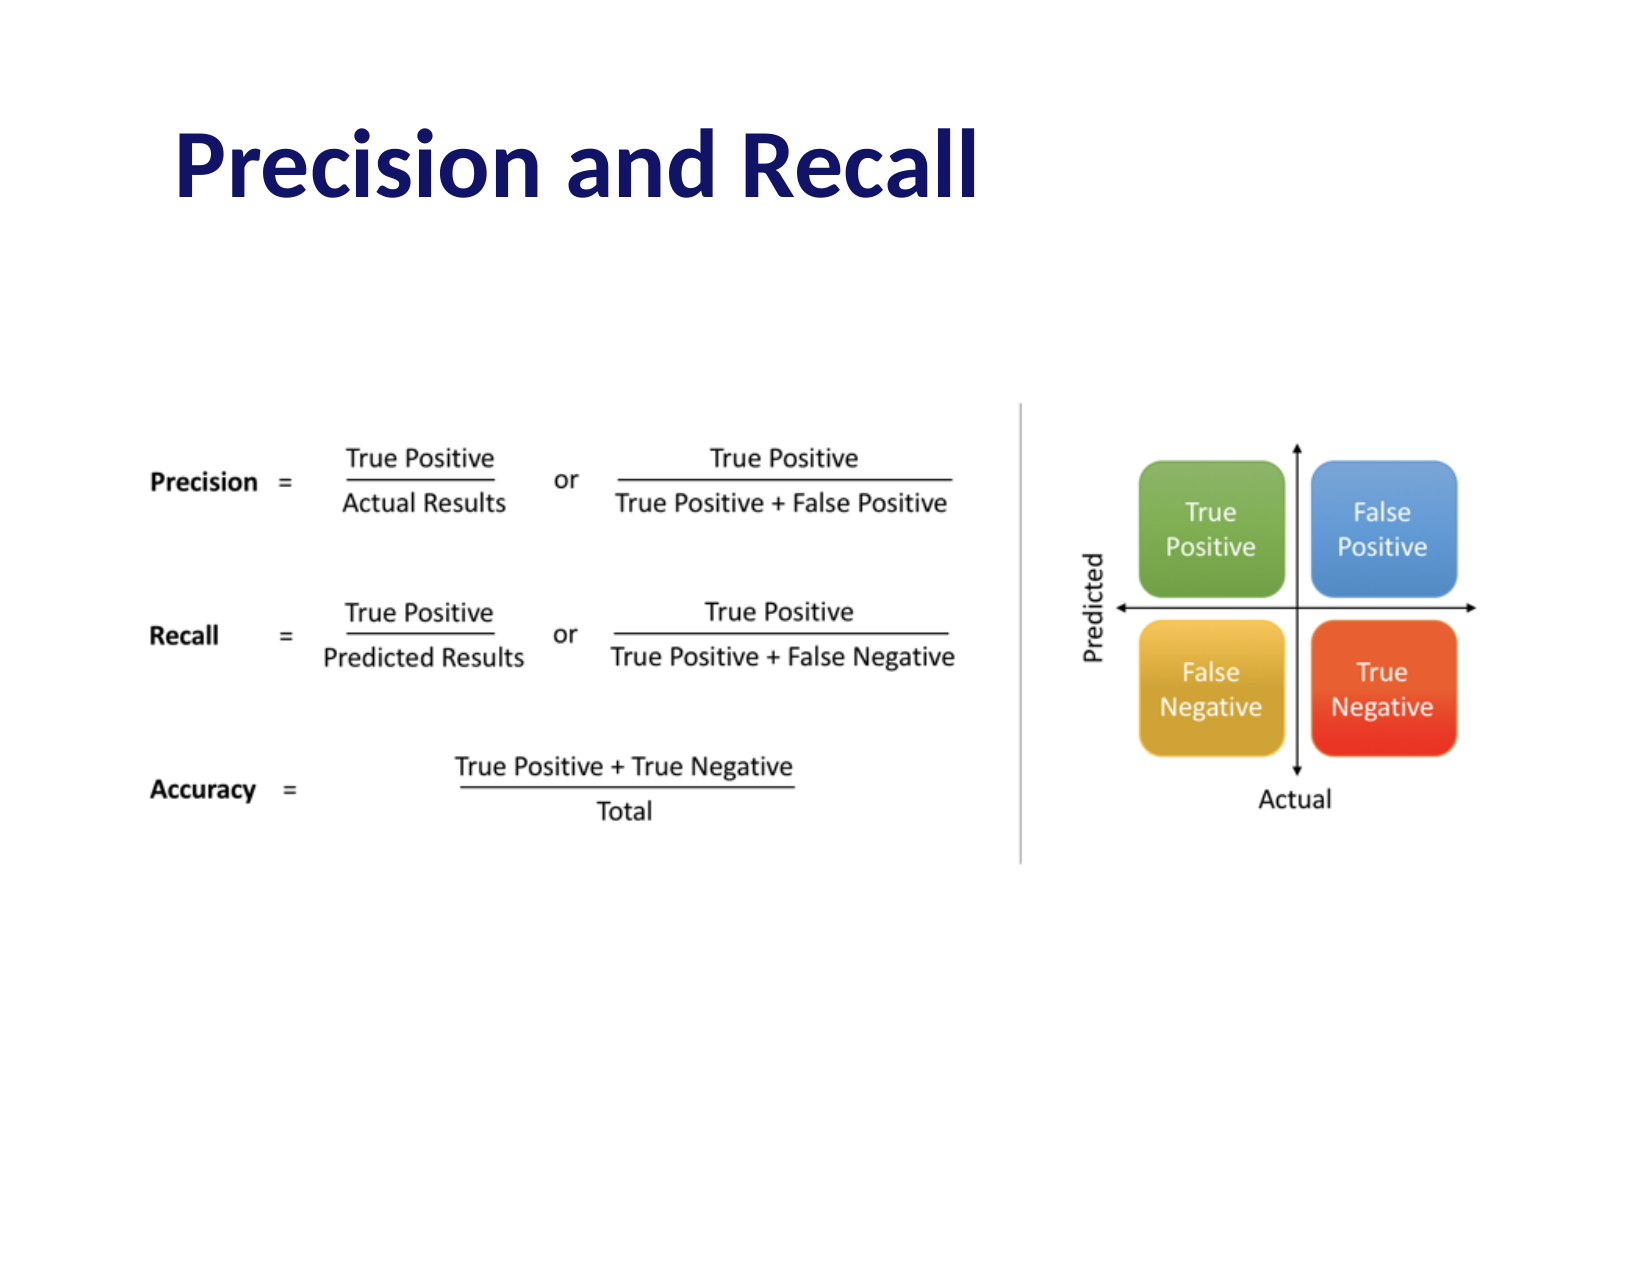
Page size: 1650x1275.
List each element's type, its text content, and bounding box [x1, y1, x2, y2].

title Precision and Recall [174, 99, 1076, 370]
picture [93, 371, 1557, 904]
